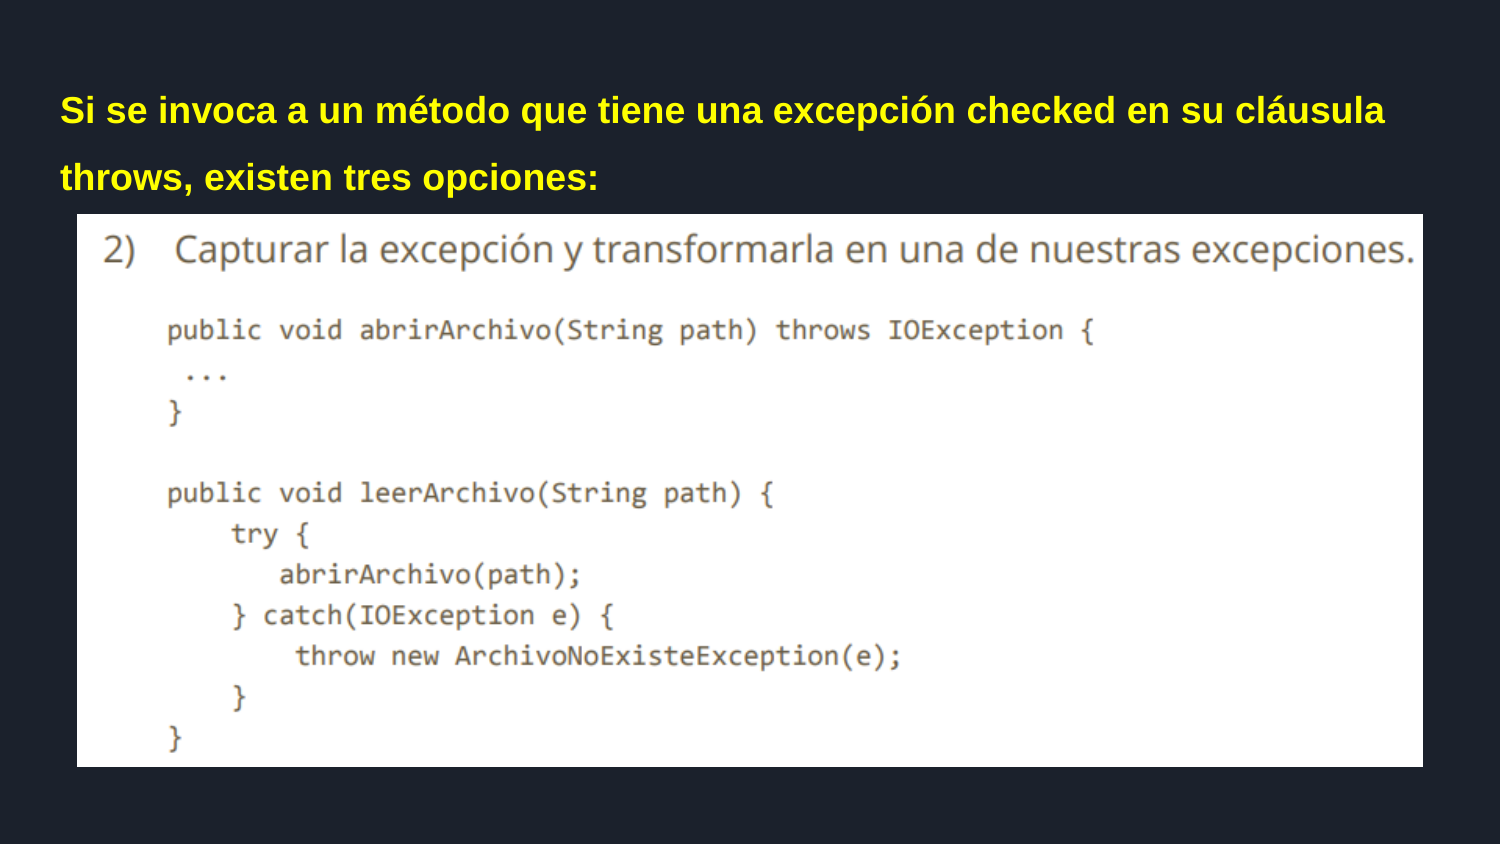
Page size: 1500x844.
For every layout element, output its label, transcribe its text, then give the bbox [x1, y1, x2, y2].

picture [76, 214, 1423, 767]
text_box Si se invoca a un método que tiene una excepción checked en su cláusula throws, existen tres opciones: [45, 48, 1500, 214]
